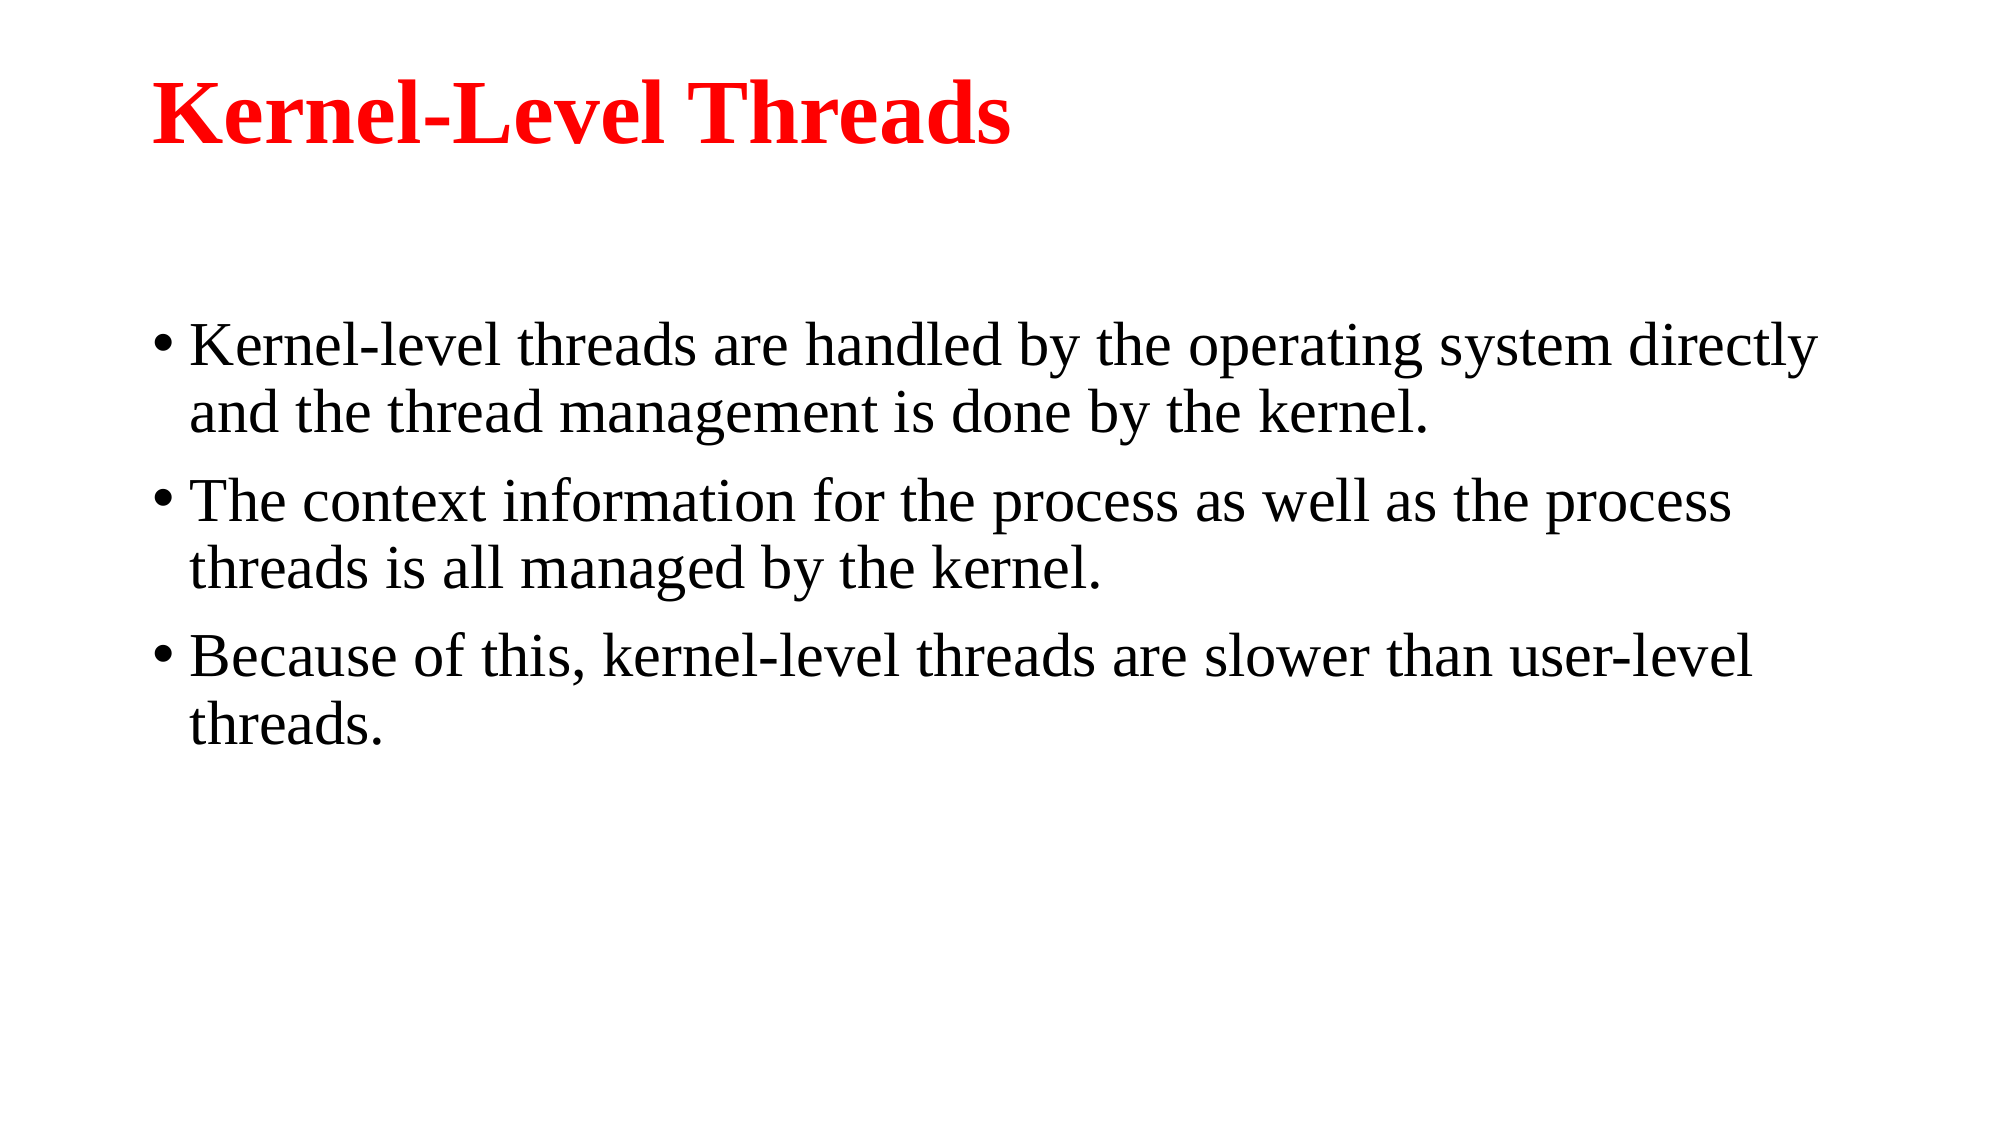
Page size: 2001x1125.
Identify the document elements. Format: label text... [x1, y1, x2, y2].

list Kernel-level threads are handled by the operating system directly and the thread management is done by the kernel. The context information for the process as well as the process threads is all managed by the kernel. Because of this, kernel-level threads are slower than user-level threads. [137, 304, 1863, 1014]
title Kernel-Level Threads [137, 59, 1863, 278]
